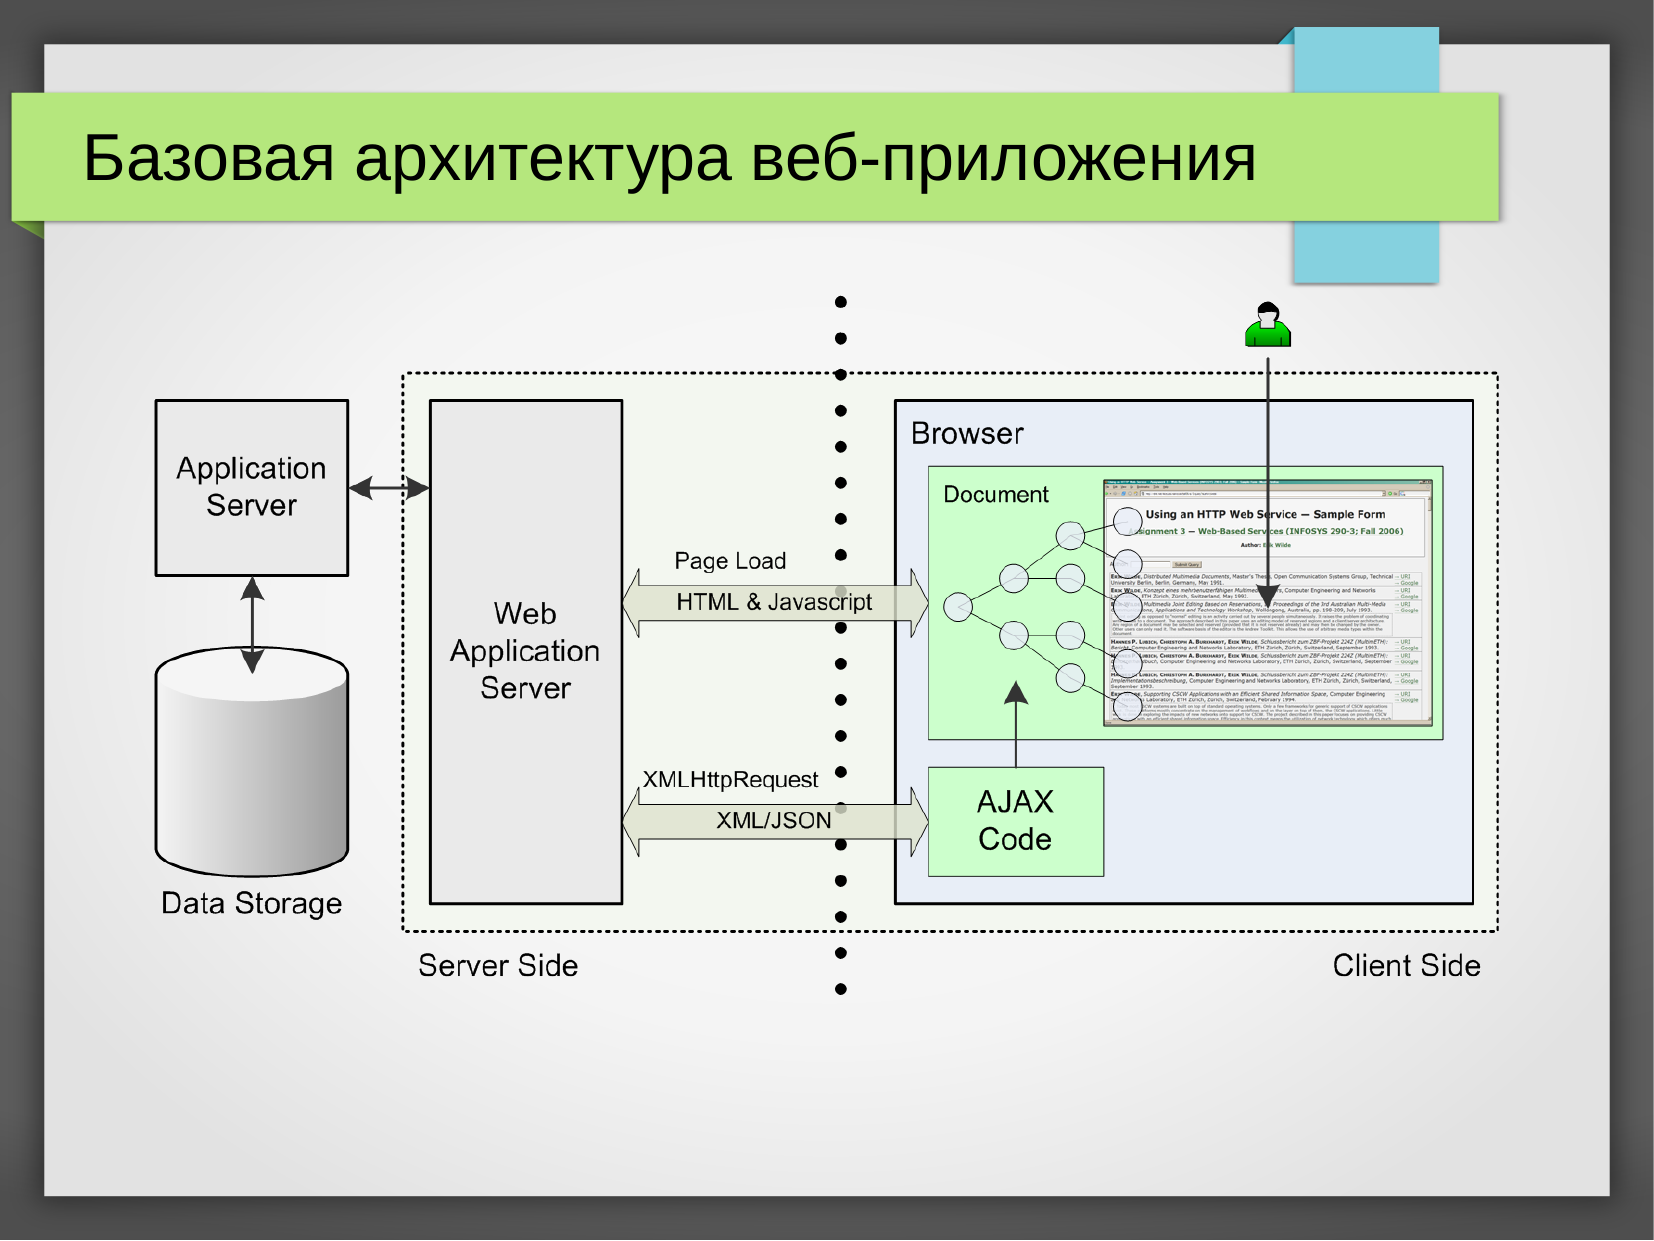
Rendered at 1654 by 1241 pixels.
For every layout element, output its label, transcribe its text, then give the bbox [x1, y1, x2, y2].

picture [0, 0, 1654, 1240]
text_box Базовая архитектура веб-приложения [82, 94, 1264, 213]
